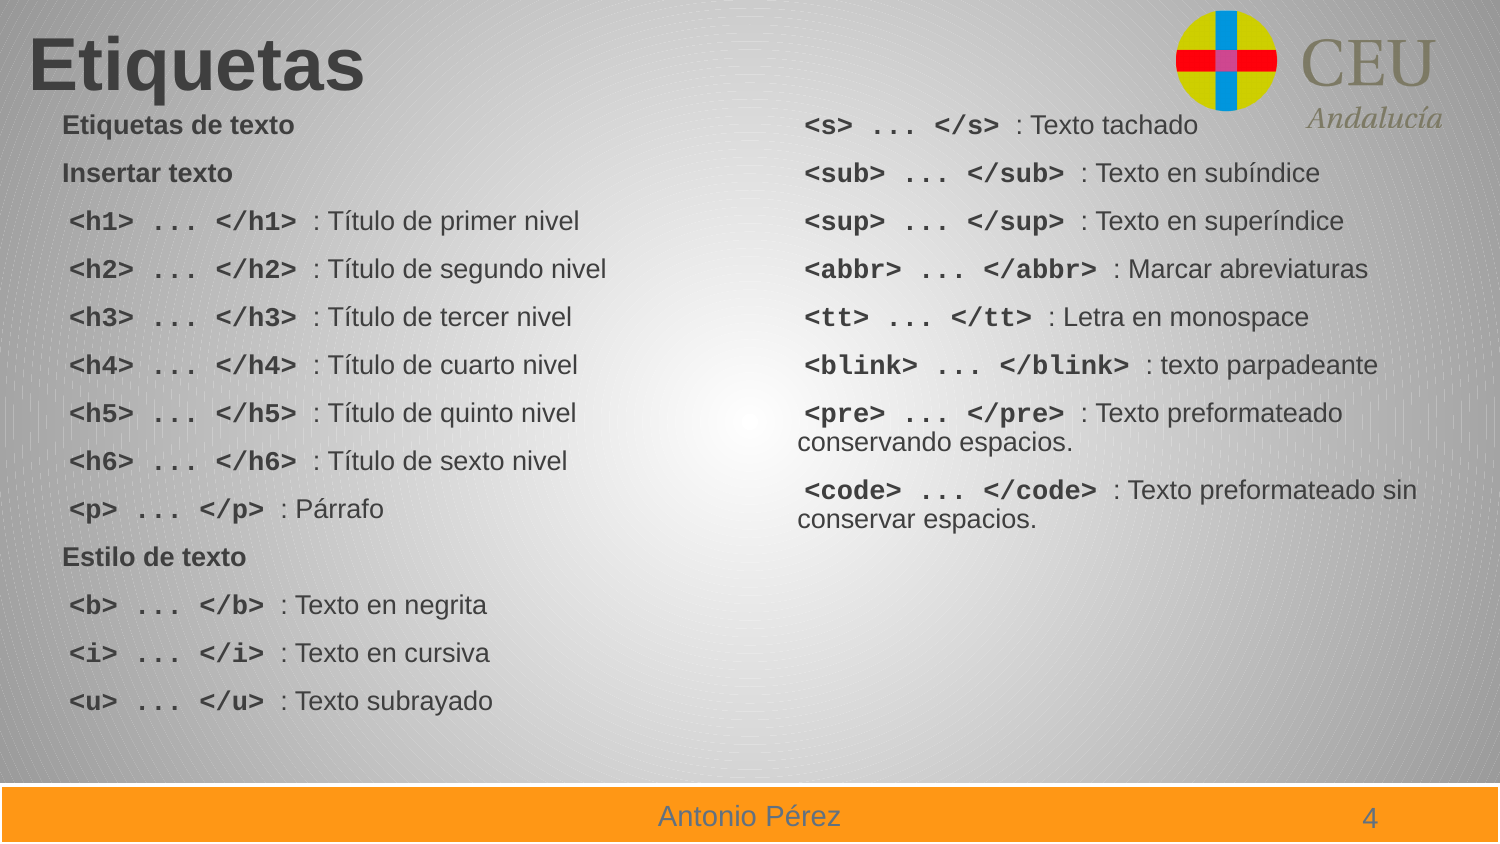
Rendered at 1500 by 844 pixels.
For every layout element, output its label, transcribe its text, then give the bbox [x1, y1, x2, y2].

list Etiquetas de texto Insertar texto <h1> ... </h1> : Título de primer nivel <h2> ... </h2> : Título de segundo nivel <h3> ... </h3> : Título de tercer nivel <h4> ... </h4> : Título de cuarto nivel <h5> ... </h5> : Título de quinto nivel <h6> ... </h6> : Título de sexto nivel <p> ... </p> : Párrafo Estilo de texto <b> ... </b> : Texto en negrita <i> ... </i> : Texto en cursiva <u> ... </u> : Texto subrayado <s> ... </s> : Texto tachado <sub> ... </sub> : Texto en subíndice <sup> ... </sup> : Texto en superíndice <abbr> ... </abbr> : Marcar abreviaturas <tt> ... </tt> : Letra en monospace <blink> ... </blink> : texto parpadeante <pre> ... </pre> : Texto preformateado conservando espacios. <code> ... </code> : Texto preformateado sin conservar espacios. [5, 105, 1477, 754]
title Etiquetas [17, 8, 1256, 112]
picture [1163, 0, 1460, 105]
